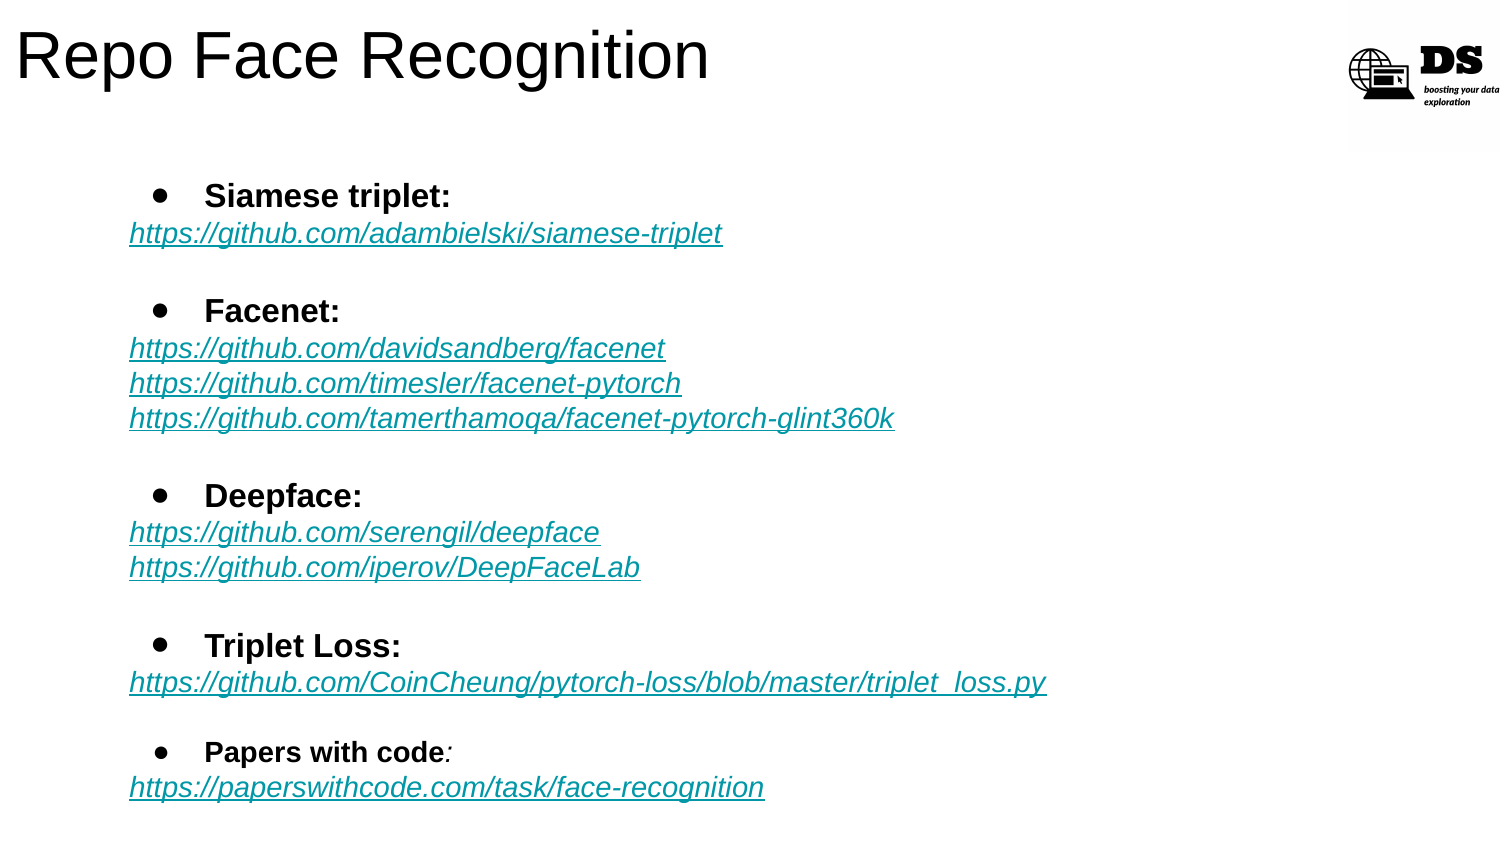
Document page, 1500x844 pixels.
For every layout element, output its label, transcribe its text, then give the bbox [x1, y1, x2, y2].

text_box Siamese triplet: https://github.com/adambielski/siamese-triplet Facenet: https://github.com/davidsandberg/facenet https://github.com/timesler/facenet-pytorch https://github.com/tamerthamoqa/facenet-pytorch-glint360k Deepface: https://github.com/serengil/deepface https://github.com/iperov/DeepFaceLab Triplet Loss: https://github.com/CoinCheung/pytorch-loss/blob/master/triplet_loss.py Papers with code: https://paperswithcode.com/task/face-recognition [114, 159, 1411, 844]
text_box Repo Face Recognition [0, 34, 1342, 108]
picture [1347, 0, 1500, 153]
